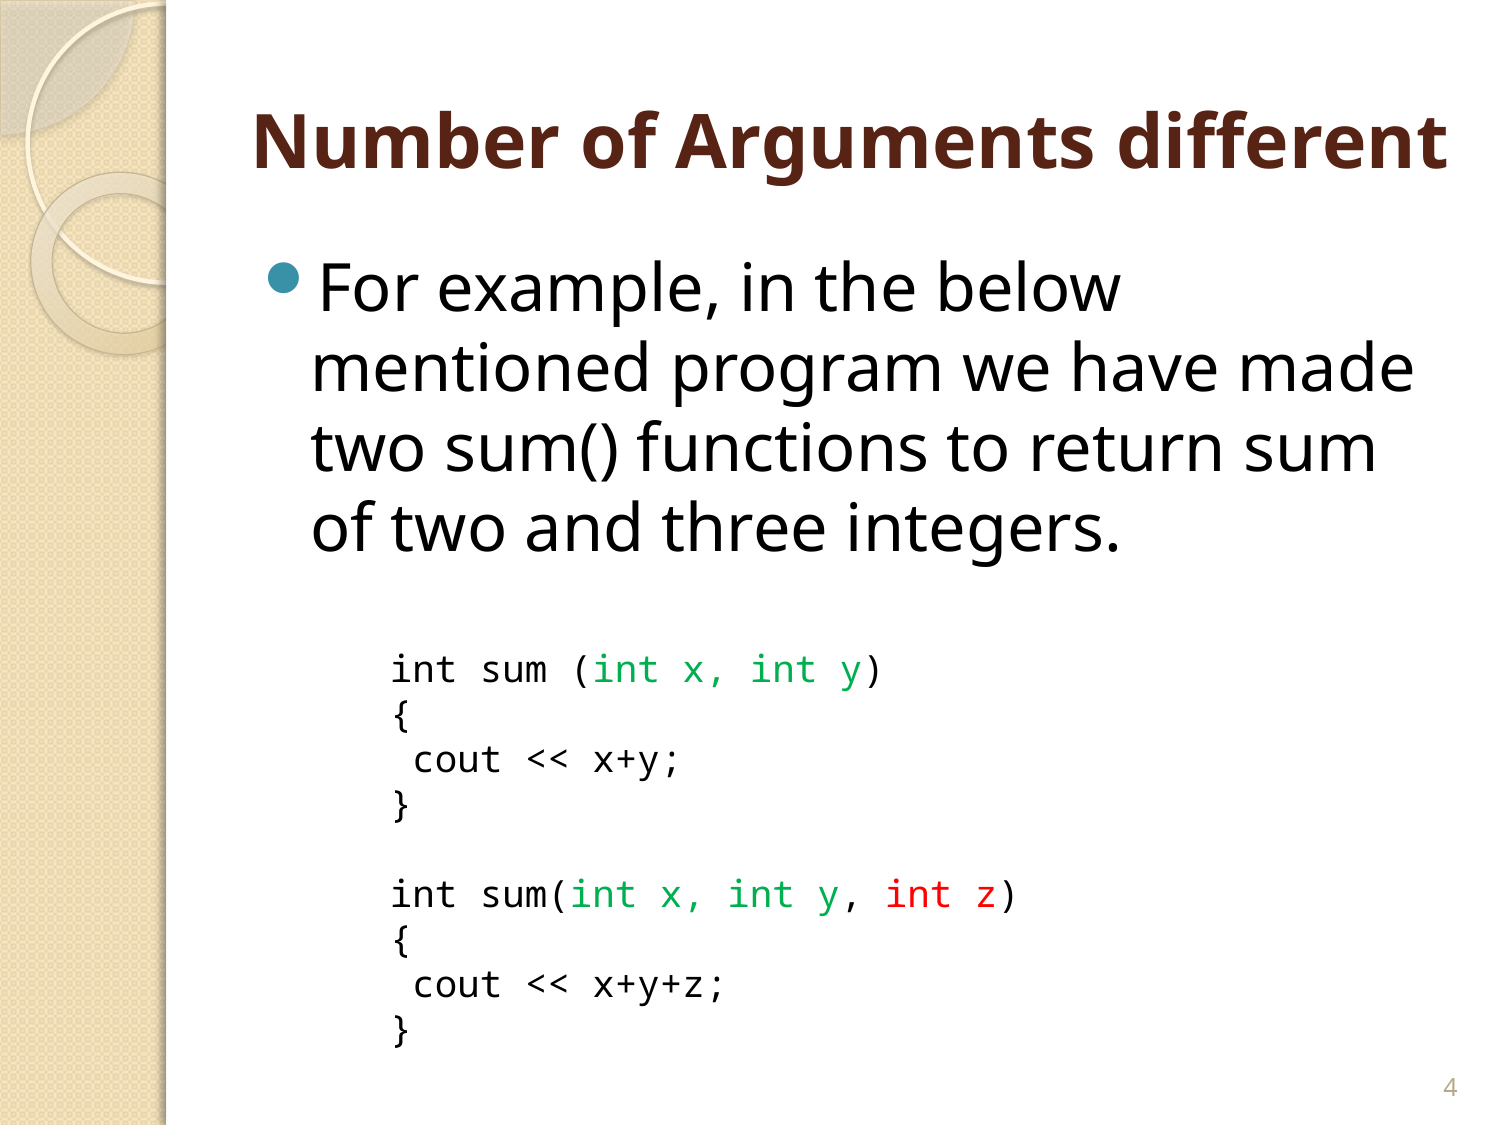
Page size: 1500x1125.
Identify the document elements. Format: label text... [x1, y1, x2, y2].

slide_number 4 [1413, 1034, 1488, 1113]
title Number of Arguments different [235, 45, 1466, 233]
list For example, in the below mentioned program we have made two sum() functions to return sum of two and three integers. [235, 237, 1466, 588]
text_box int sum (int x, int y) { cout << x+y; } int sum(int x, int y, int z) { cout << x+y+z; } [374, 637, 1125, 1058]
